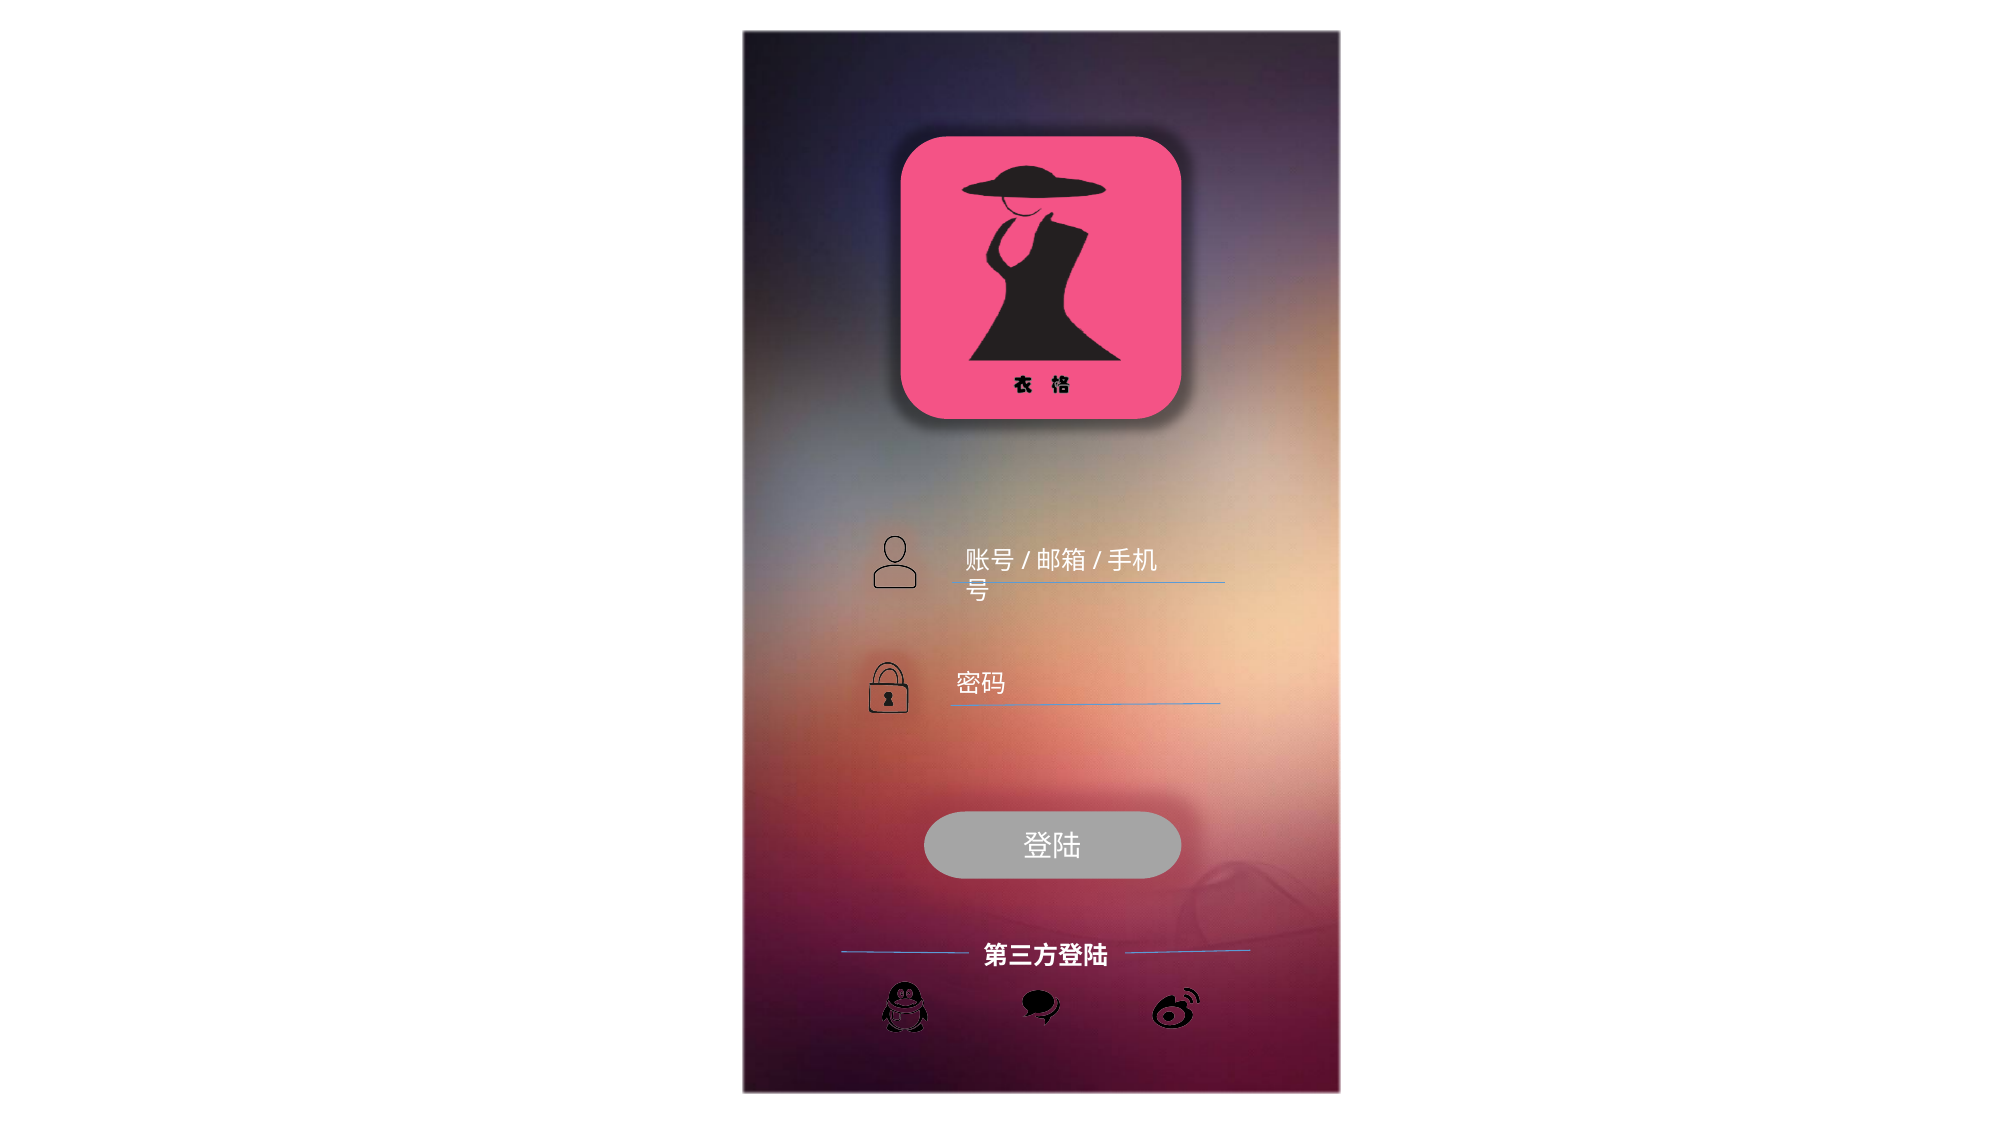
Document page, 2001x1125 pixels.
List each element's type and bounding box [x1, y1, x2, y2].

text_box [742, 30, 1340, 1094]
